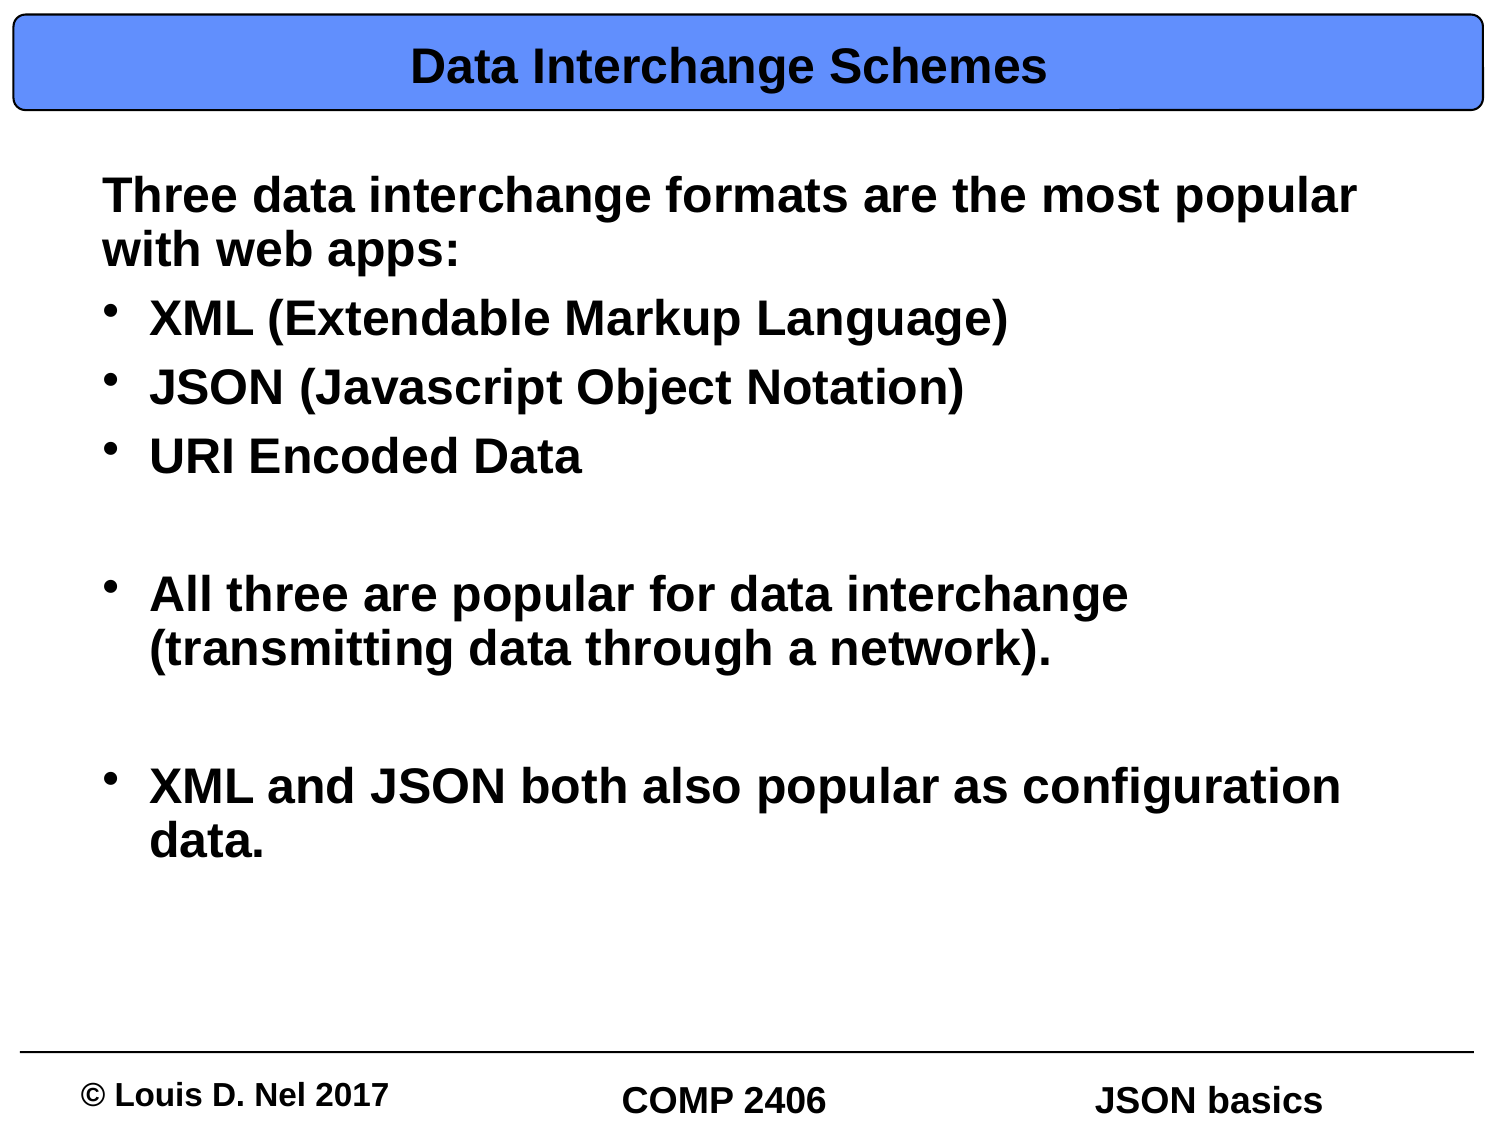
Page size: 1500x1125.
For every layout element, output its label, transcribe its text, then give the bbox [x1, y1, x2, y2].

list Three data interchange formats are the most popular with web apps: XML (Extendable Markup Language) JSON (Javascript Object Notation) URI Encoded Data All three are popular for data interchange (transmitting data through a network). XML and JSON both also popular as configuration data. [87, 162, 1450, 838]
title Data Interchange Schemes [399, 36, 1068, 100]
